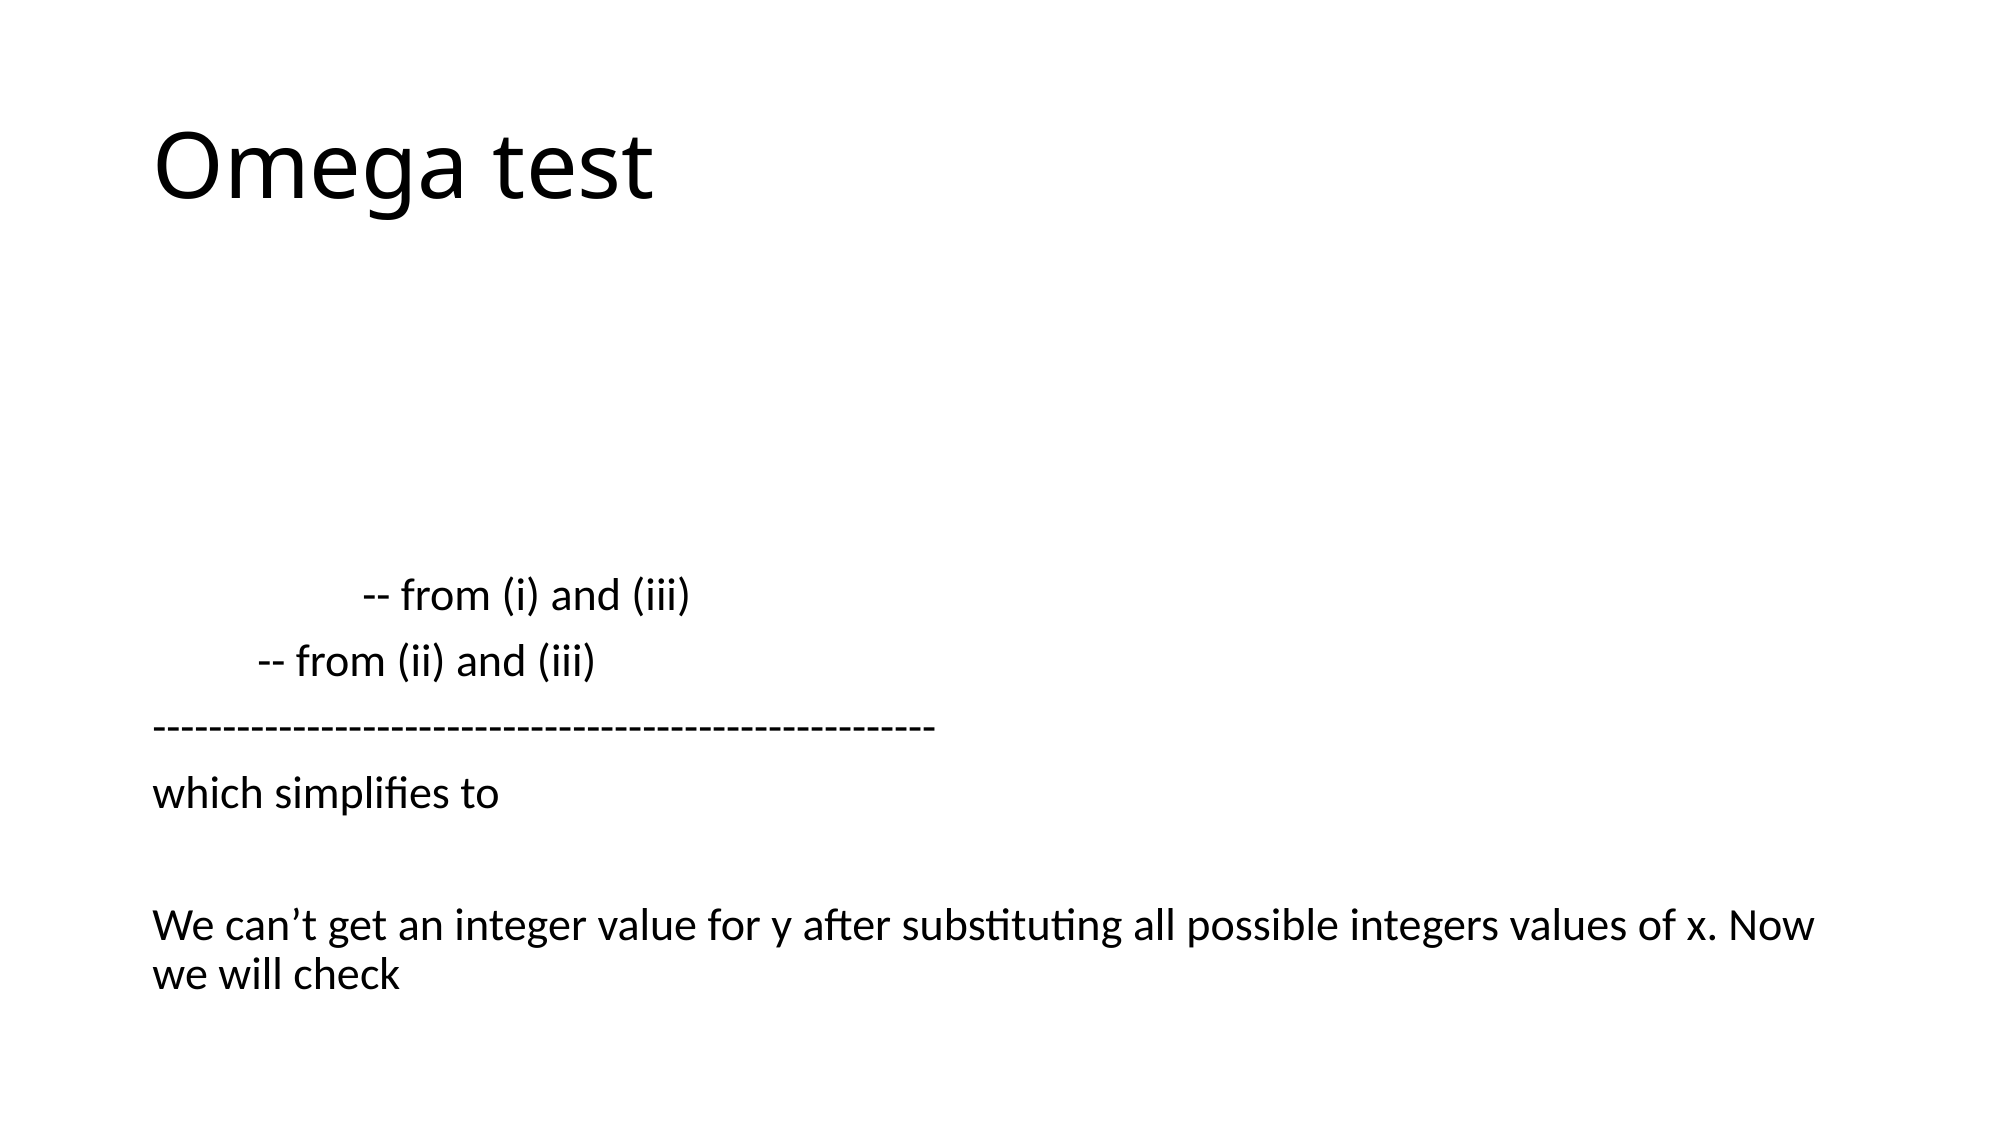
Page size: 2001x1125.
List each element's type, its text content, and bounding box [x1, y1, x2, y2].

title Omega test [137, 59, 1863, 278]
